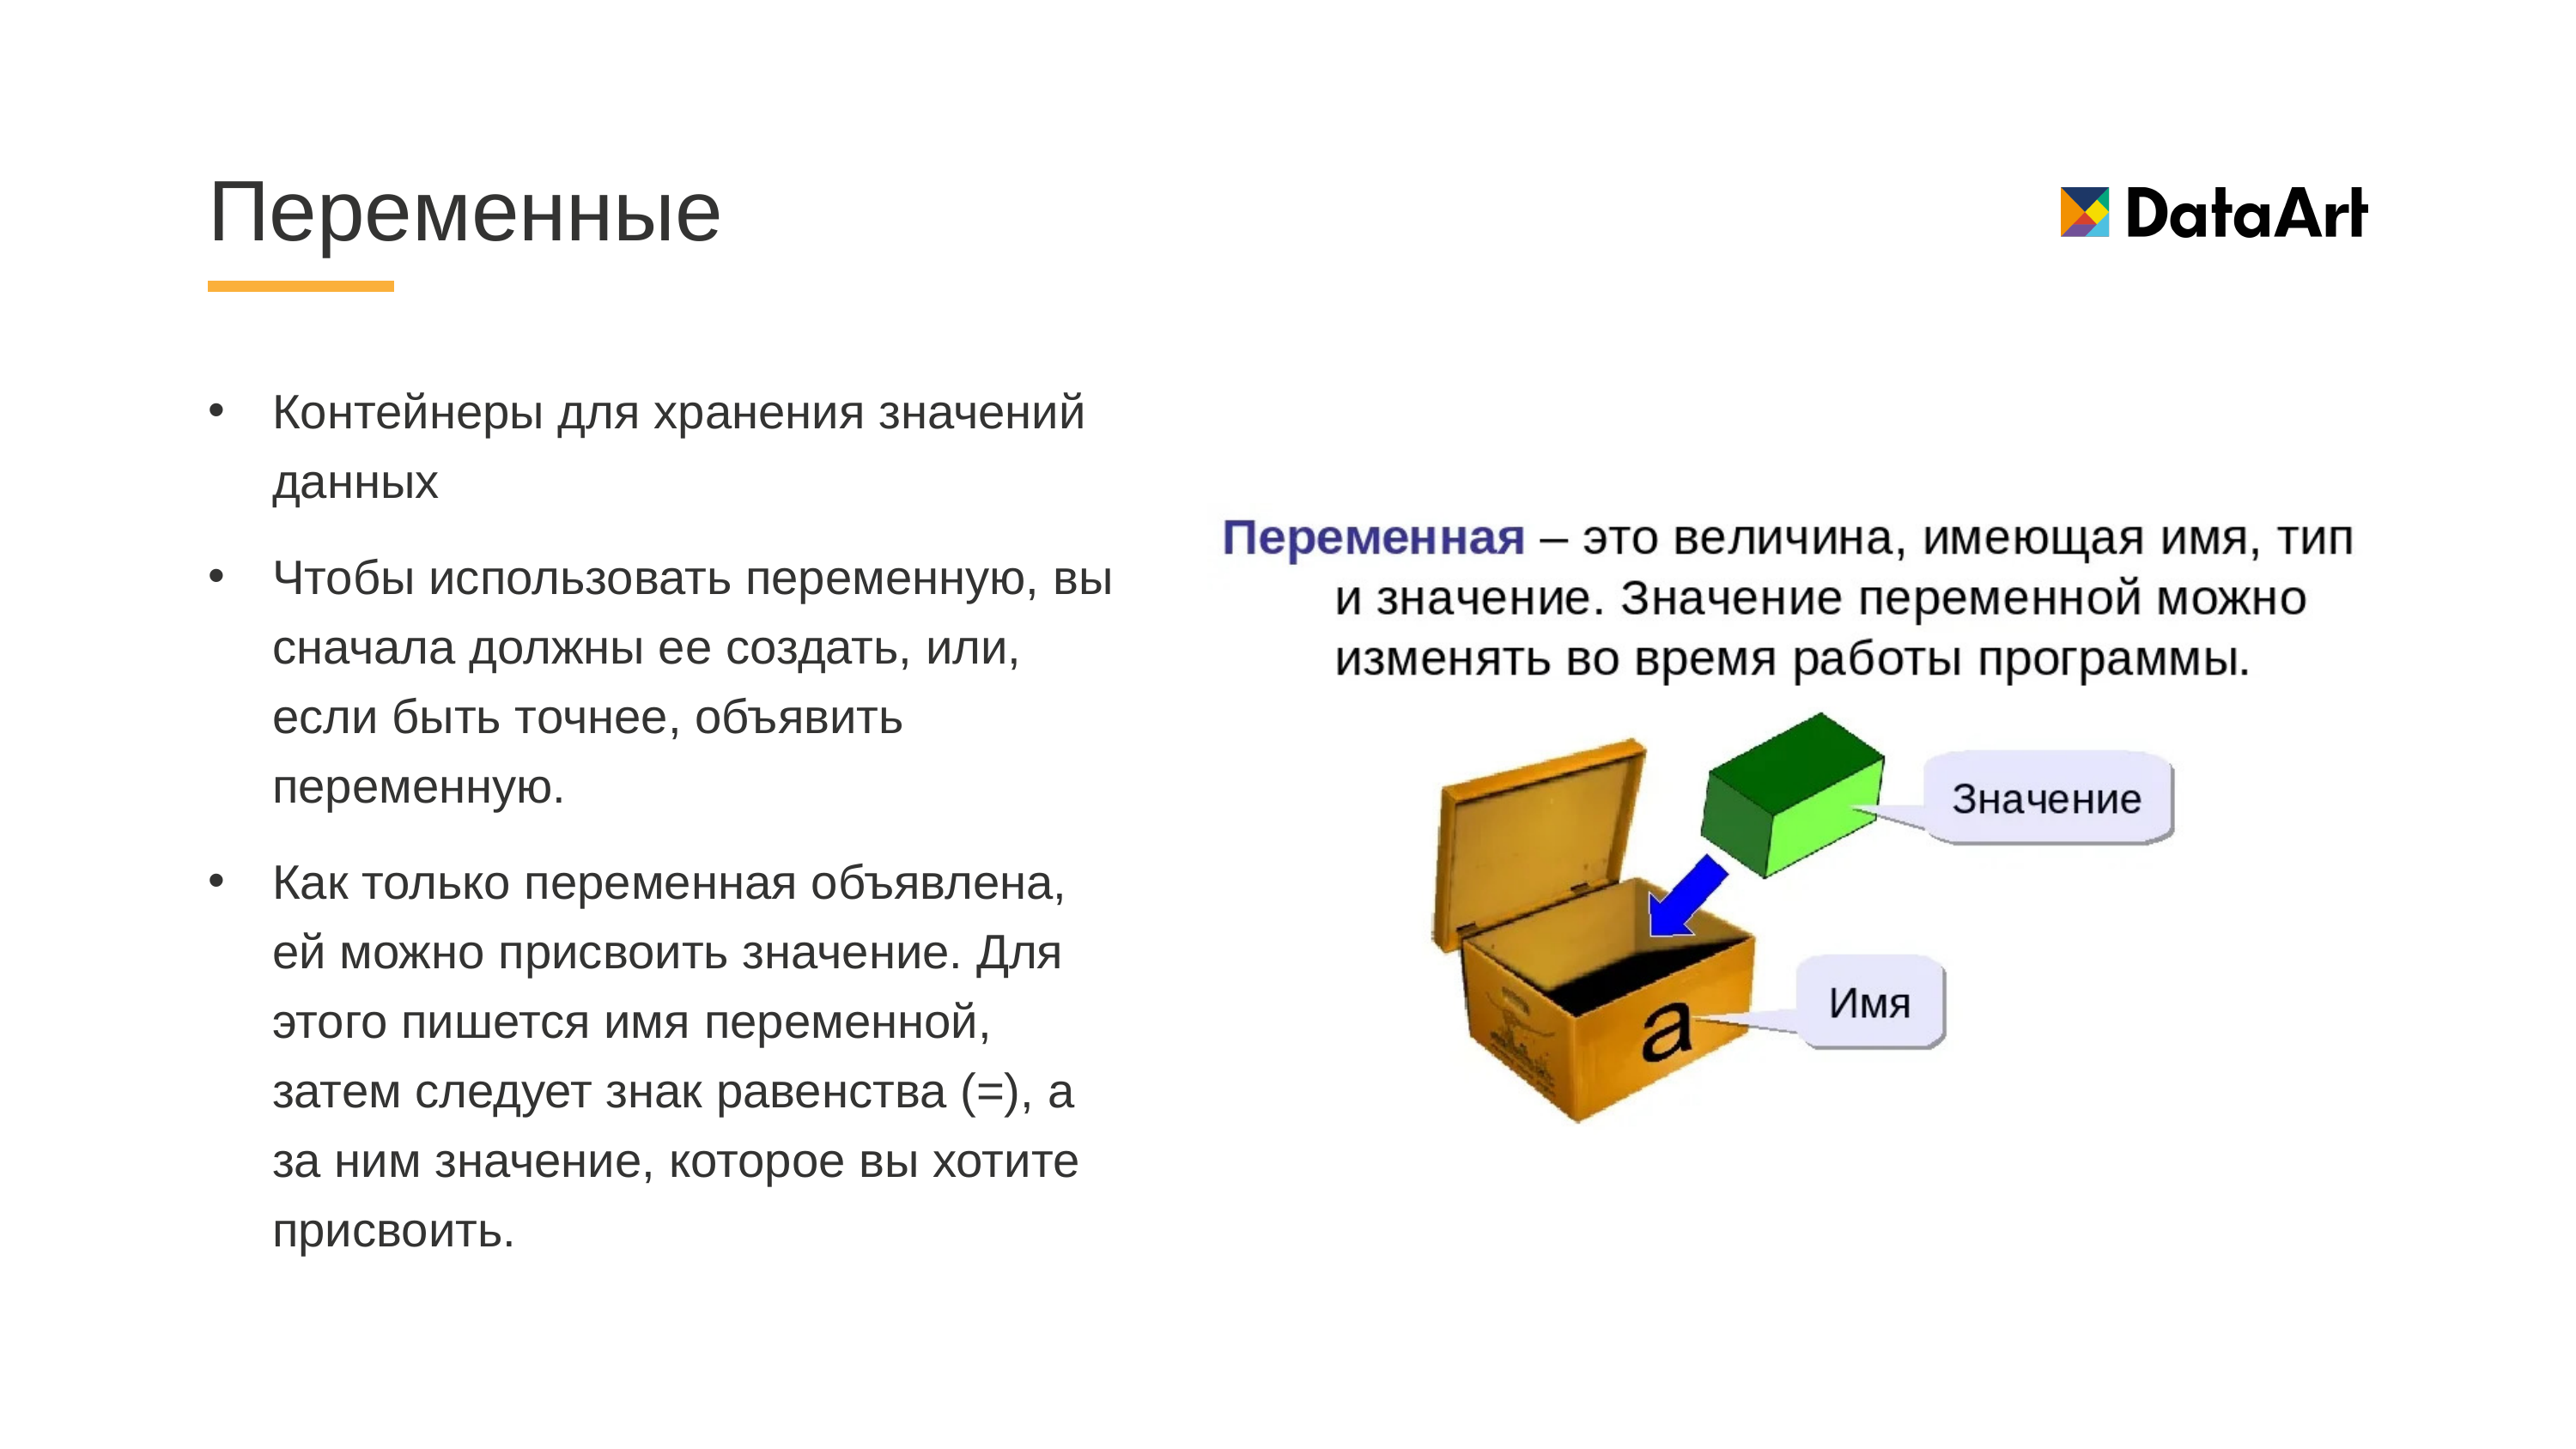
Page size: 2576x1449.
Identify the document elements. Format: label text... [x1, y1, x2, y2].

picture [208, 282, 394, 292]
title Переменные [207, 161, 1877, 282]
picture [2061, 187, 2368, 238]
picture [1206, 503, 2368, 1137]
list Контейнеры для хранения значений данных Чтобы использовать переменную, вы сначала должны ее создать, или, если быть точнее, объявить переменную. Как только переменная объявлена, ей можно присвоить значение. Для этого пишется имя переменной, затем следует знак равенства (=), а за ним значение, которое вы хотите присвоить. [207, 367, 1126, 1273]
